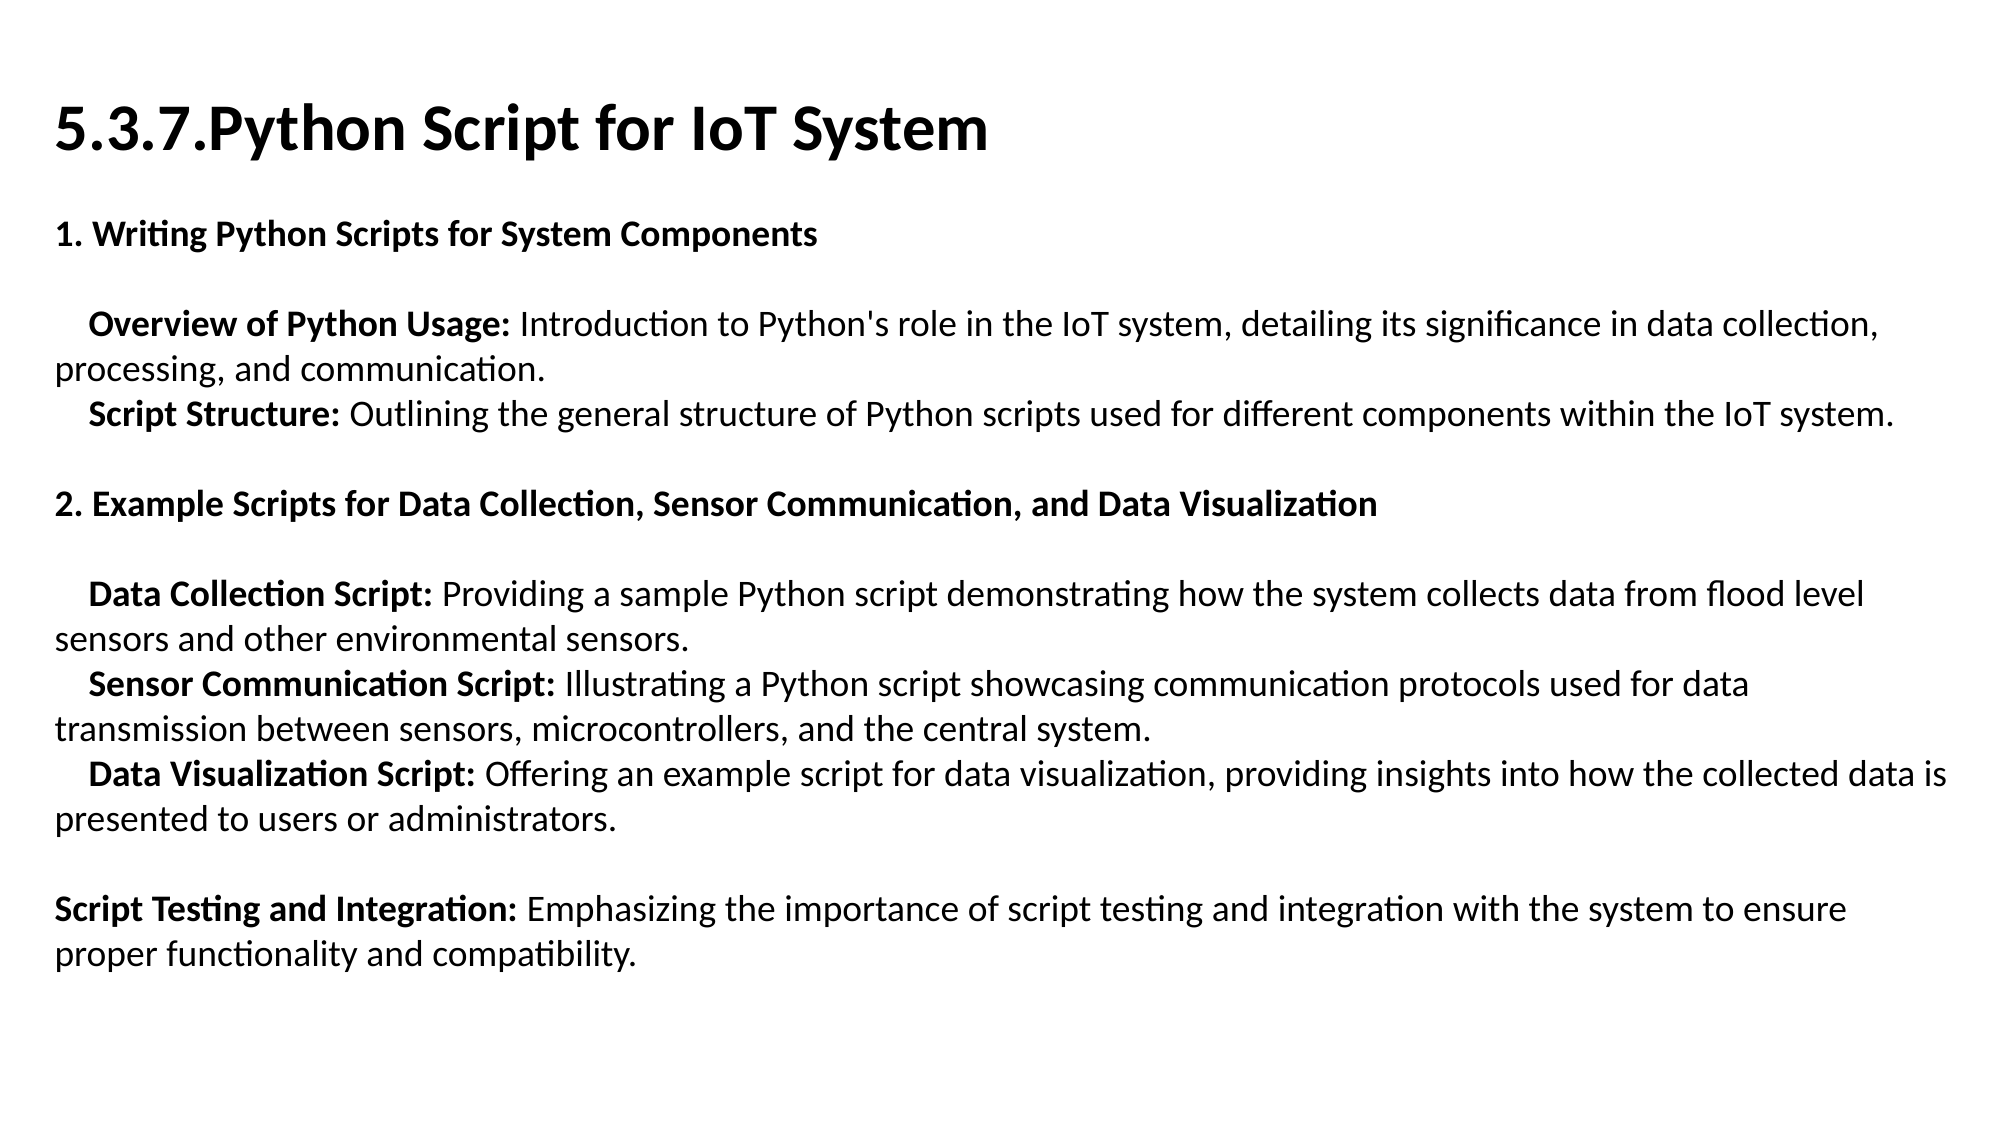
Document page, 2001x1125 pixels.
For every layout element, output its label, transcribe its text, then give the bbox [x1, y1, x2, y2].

text_box 5.3.7.Python Script for IoT System 1. Writing Python Scripts for System Components Overview of Python Usage: Introduction to Python's role in the IoT system, detailing its significance in data collection, processing, and communication. Script Structure: Outlining the general structure of Python scripts used for different components within the IoT system. 2. Example Scripts for Data Collection, Sensor Communication, and Data Visualization Data Collection Script: Providing a sample Python script demonstrating how the system collects data from flood level sensors and other environmental sensors. Sensor Communication Script: Illustrating a Python script showcasing communication protocols used for data transmission between sensors, microcontrollers, and the central system. Data Visualization Script: Offering an example script for data visualization, providing insights into how the collected data is presented to users or administrators. Script Testing and Integration: Emphasizing the importance of script testing and integration with the system to ensure proper functionality and compatibility. [39, 76, 1964, 982]
